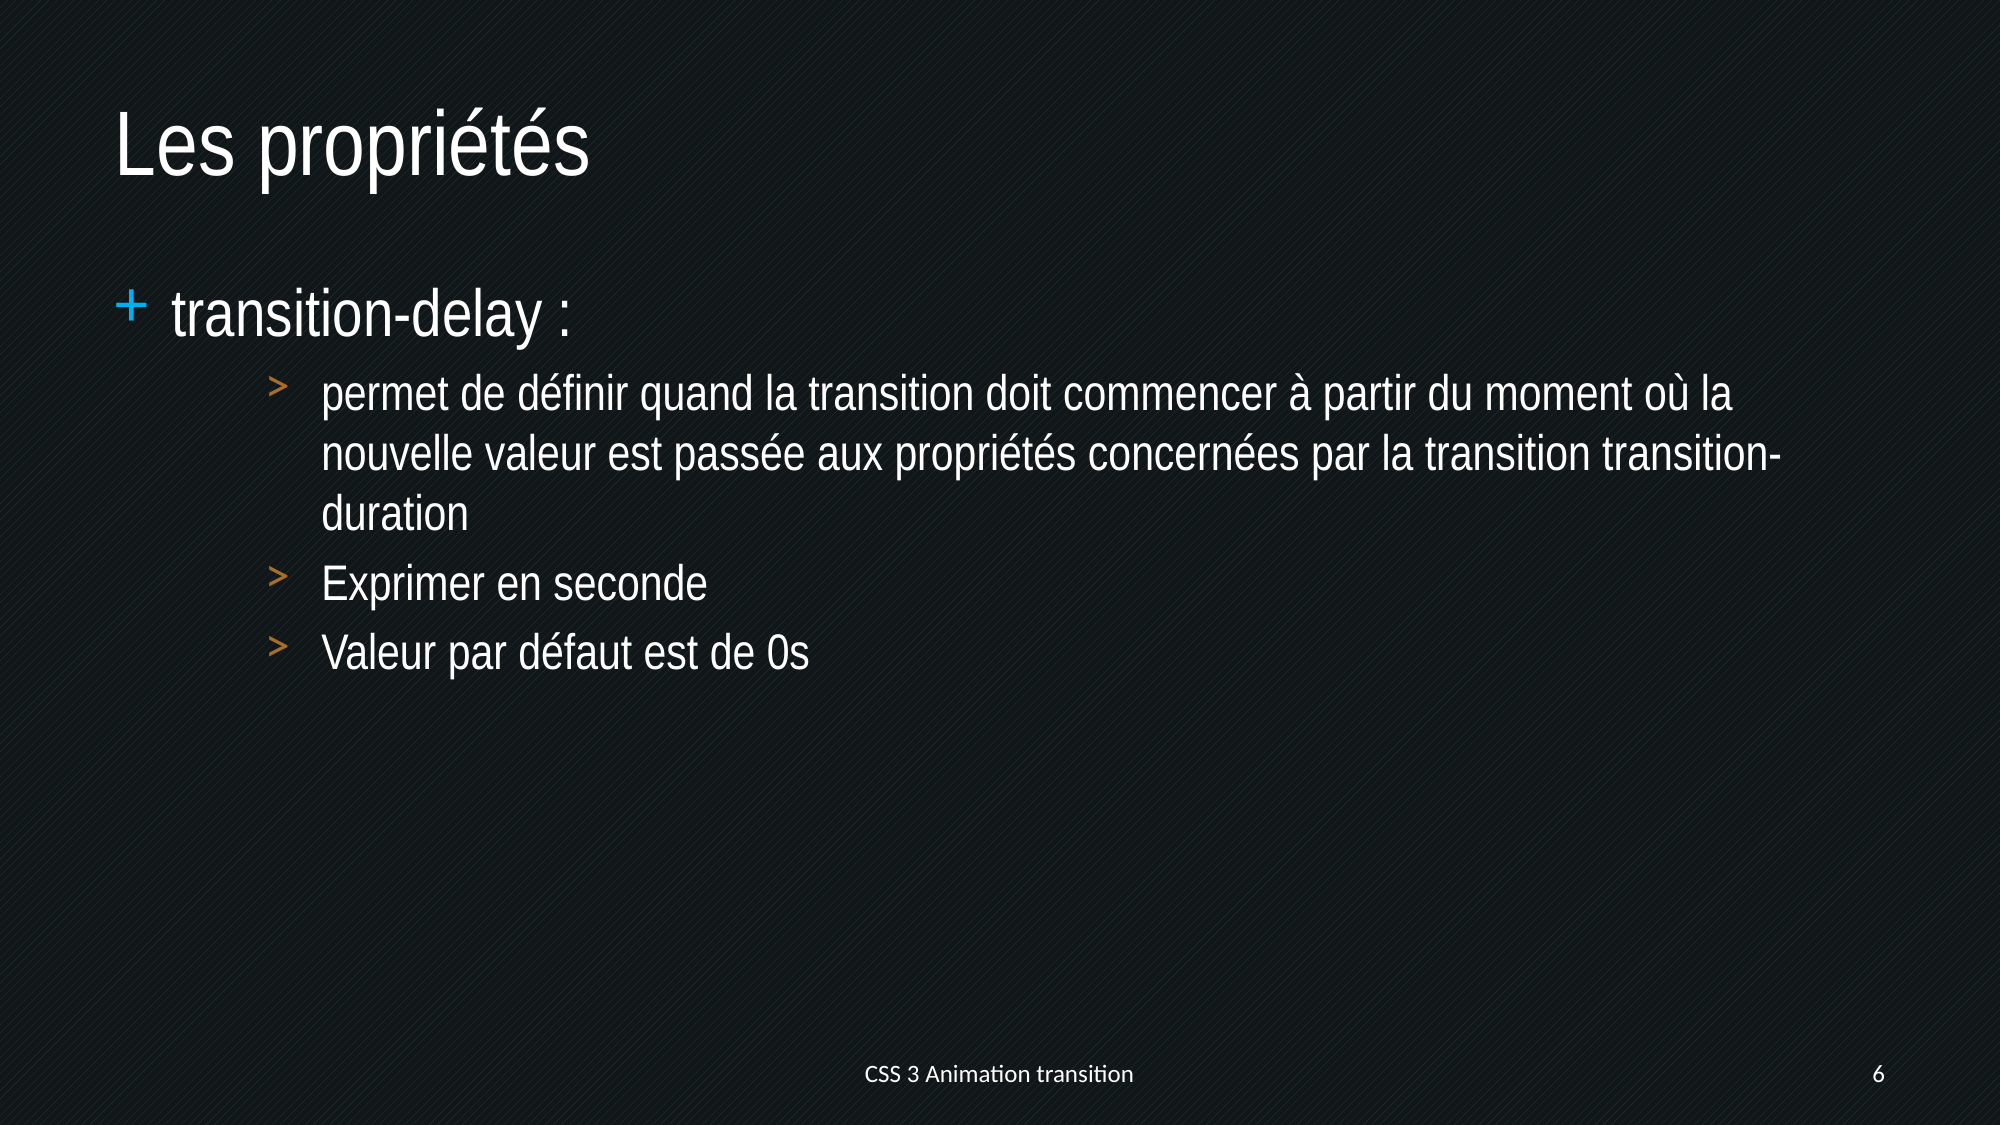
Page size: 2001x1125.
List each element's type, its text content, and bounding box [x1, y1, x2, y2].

slide_number 6 [1433, 1042, 1900, 1103]
title Les propriétés [99, 45, 1900, 233]
list transition-delay : permet de définir quand la transition doit commencer à partir du moment où la nouvelle valeur est passée aux propriétés concernées par la transition transition-duration Exprimer en seconde Valeur par défaut est de 0s [99, 262, 1900, 1005]
footer CSS 3 Animation transition [683, 1042, 1317, 1103]
